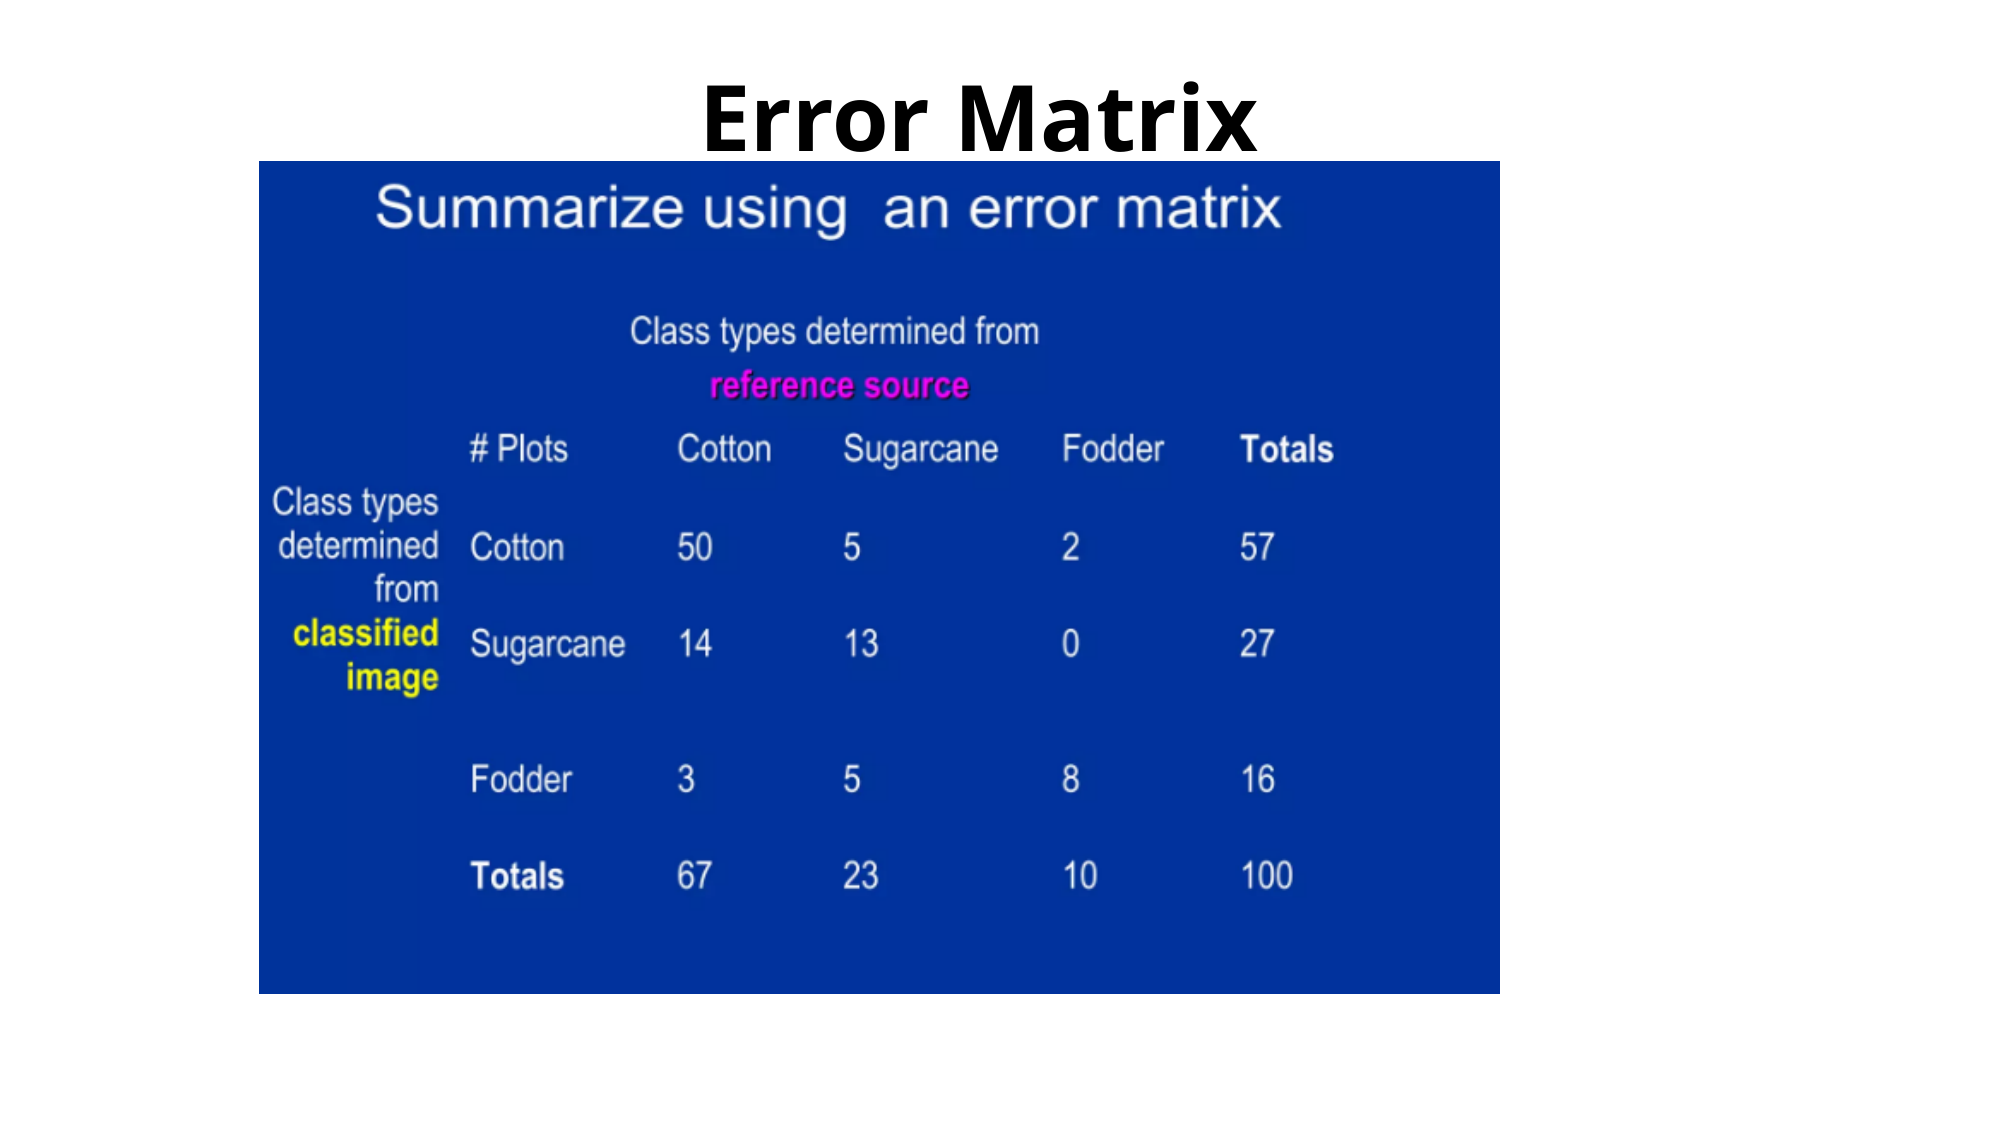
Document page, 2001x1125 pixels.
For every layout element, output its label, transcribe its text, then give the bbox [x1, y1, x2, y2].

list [259, 161, 1500, 994]
title Error Matrix [114, 13, 1840, 231]
